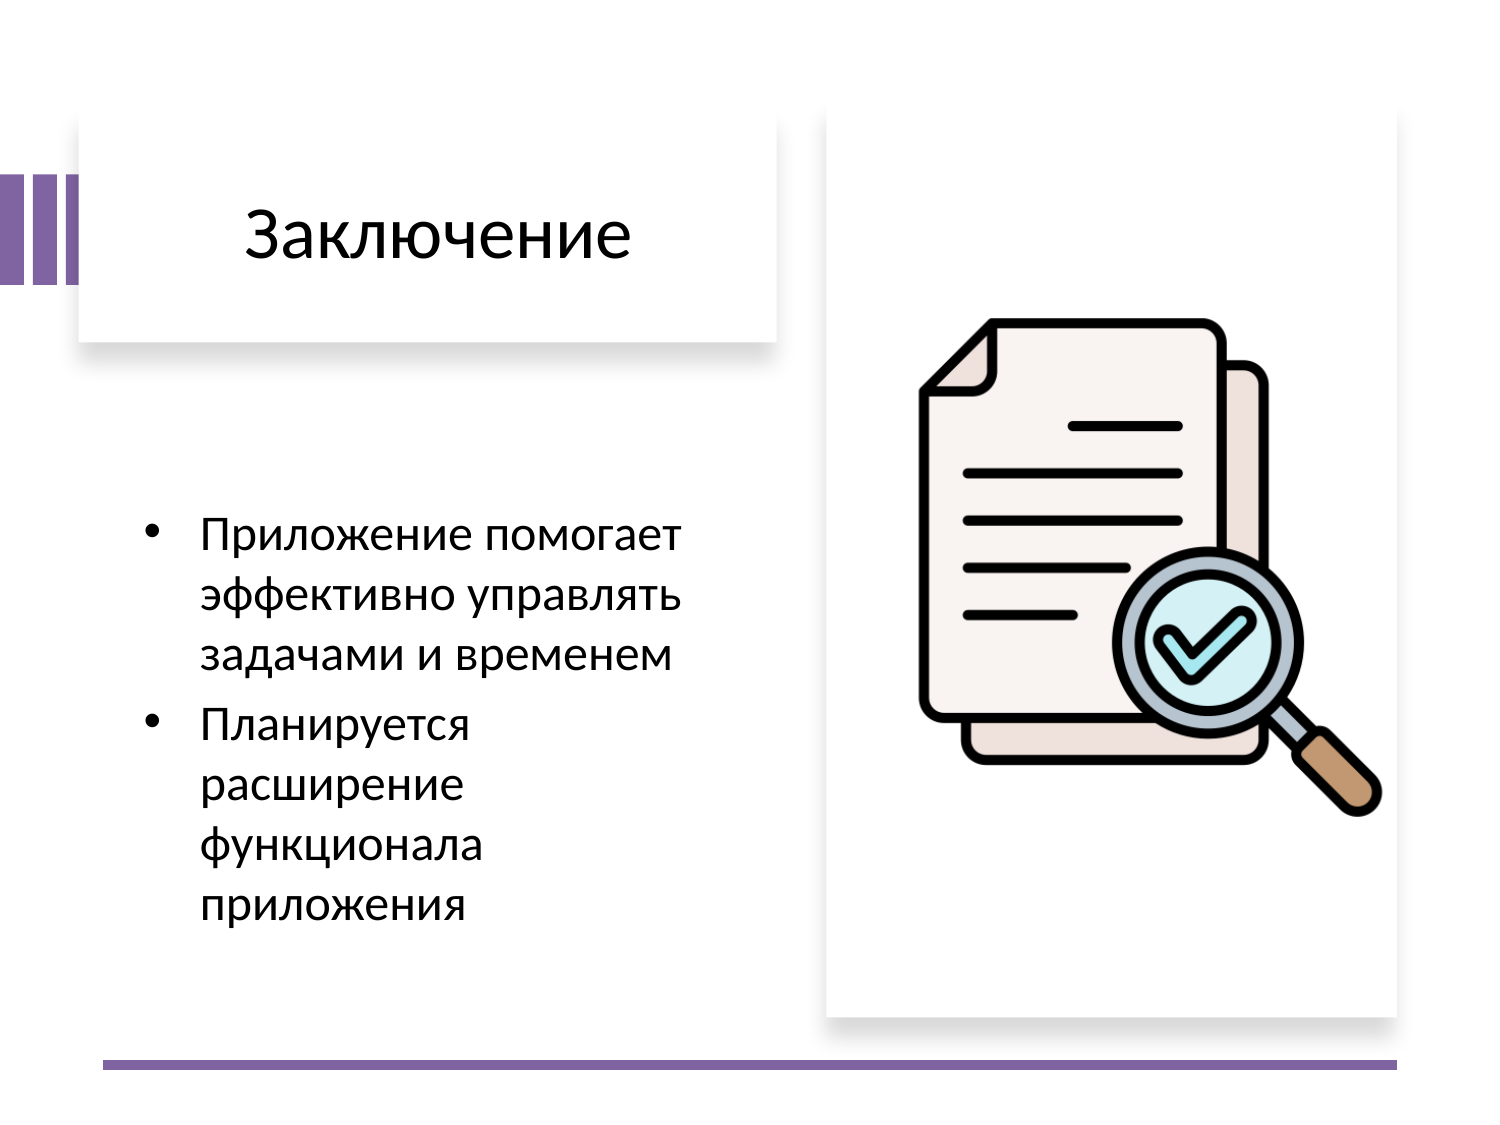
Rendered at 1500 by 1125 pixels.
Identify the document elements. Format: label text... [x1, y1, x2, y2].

list Приложение помогает эффективно управлять задачами и временем Планируется расширение функционала приложения [128, 414, 743, 1018]
text_box [77, 106, 779, 345]
text_box [824, 98, 1399, 1019]
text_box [0, 174, 91, 286]
picture [890, 307, 1411, 828]
text_box [0, 0, 1500, 1125]
title Заключение [128, 143, 750, 314]
